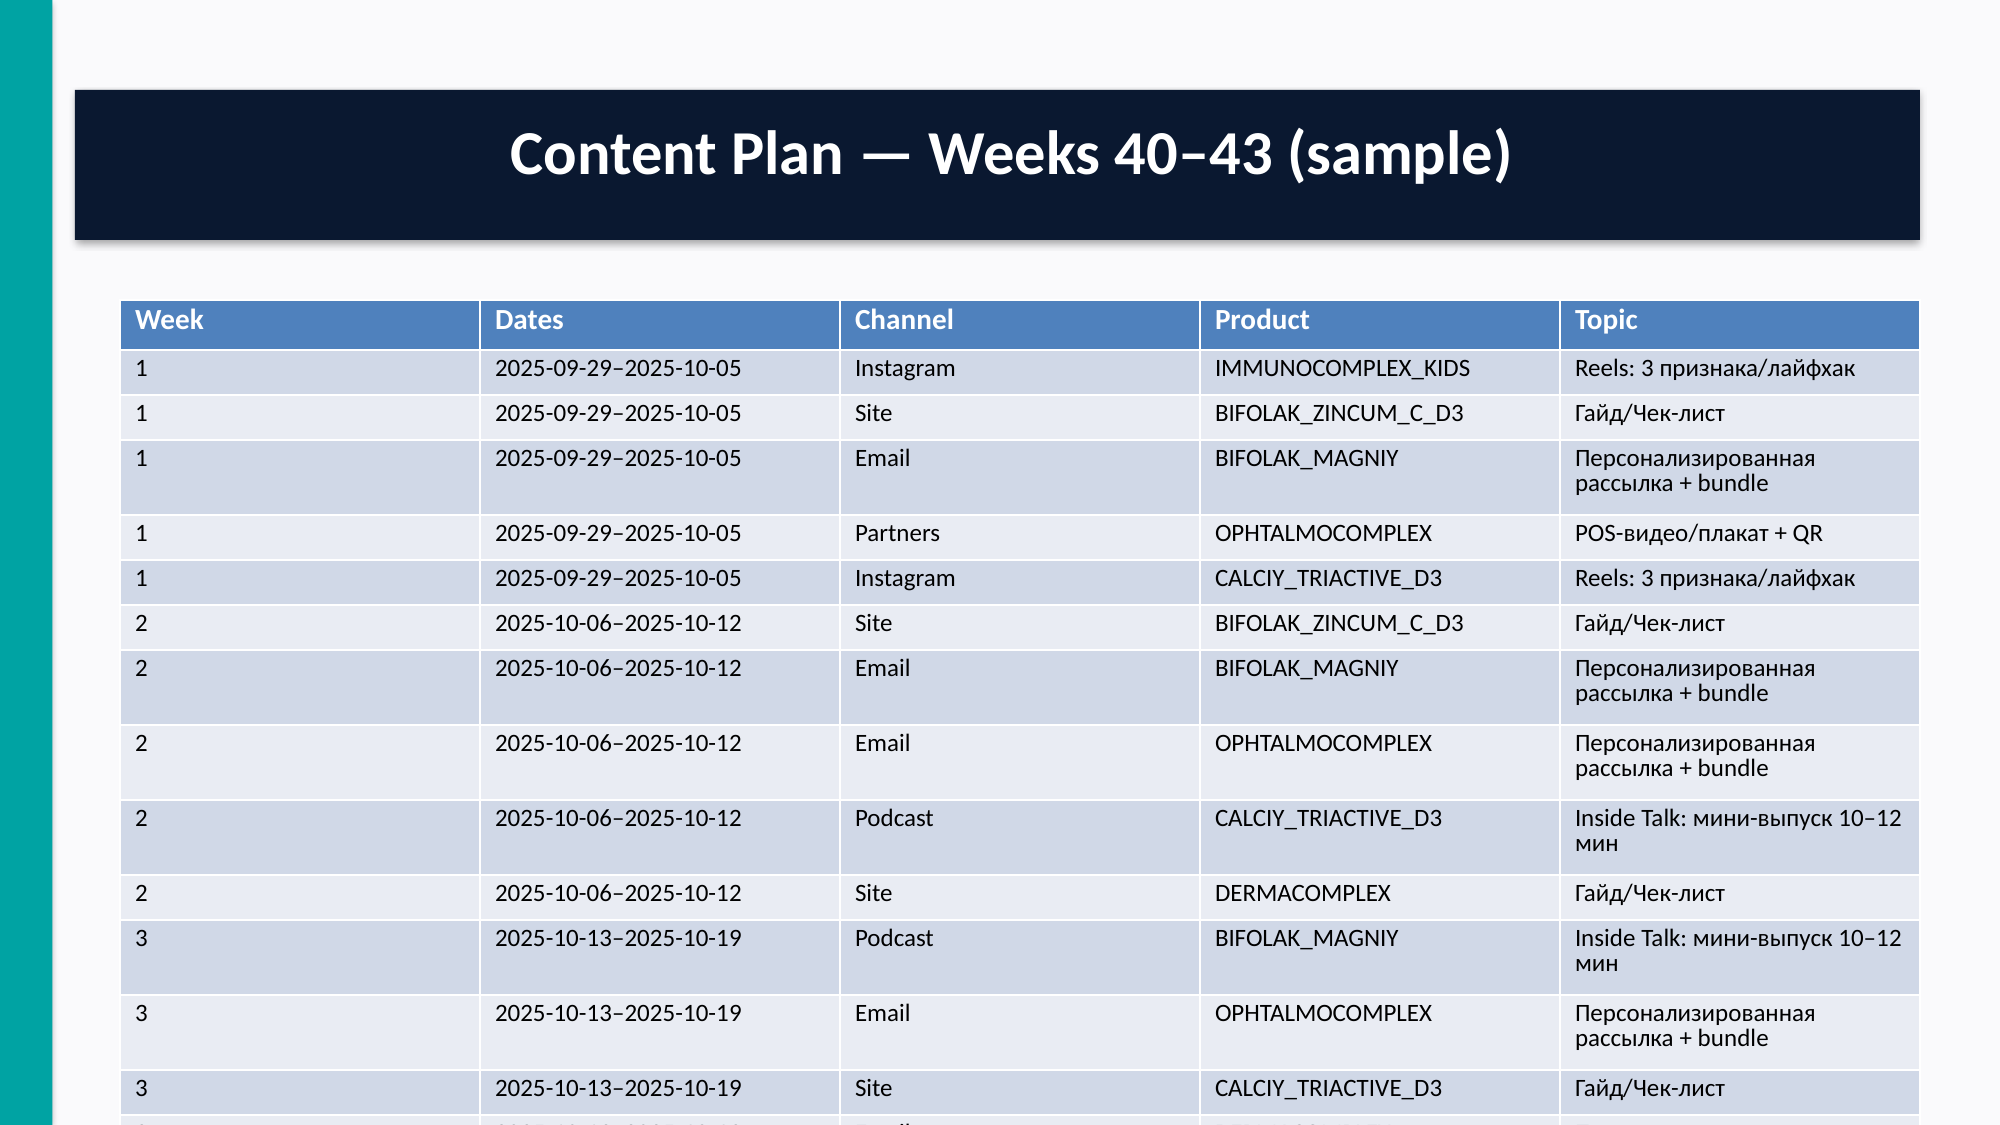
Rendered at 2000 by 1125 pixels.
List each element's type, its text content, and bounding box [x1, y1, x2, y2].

table_cell 2025-09-29–2025-10-05 [481, 351, 839, 394]
table_cell Персонализированная рассылка + bundle [1561, 1116, 1919, 1125]
table_cell Гайд/Чек-лист [1561, 396, 1919, 439]
table_cell Email [841, 996, 1199, 1069]
table_cell 3 [121, 996, 479, 1069]
table_cell 2025-10-06–2025-10-12 [481, 801, 839, 874]
table_cell Site [841, 396, 1199, 439]
table_cell Instagram [841, 561, 1199, 604]
table_cell Персонализированная рассылка + bundle [1561, 726, 1919, 799]
table_cell Email [841, 1116, 1199, 1125]
table_cell 2025-10-13–2025-10-19 [481, 1071, 839, 1114]
table_cell Email [841, 651, 1199, 724]
table_cell Podcast [841, 921, 1199, 994]
table_cell DERMACOMPLEX [1201, 1116, 1559, 1125]
table_cell 1 [121, 441, 479, 514]
table_cell 1 [121, 561, 479, 604]
table_cell Гайд/Чек-лист [1561, 1071, 1919, 1114]
table_cell 2025-10-13–2025-10-19 [481, 1116, 839, 1125]
table_cell IMMUNOCOMPLEX_KIDS [1201, 351, 1559, 394]
table_cell Inside Talk: мини-выпуск 10–12 мин [1561, 921, 1919, 994]
table_header Dates [481, 301, 839, 349]
table_cell 1 [121, 351, 479, 394]
table_cell CALCIY_TRIACTIVE_D3 [1201, 561, 1559, 604]
table_cell Гайд/Чек-лист [1561, 876, 1919, 919]
table_cell 2025-09-29–2025-10-05 [481, 561, 839, 604]
table_cell 3 [121, 1071, 479, 1114]
table_cell 2025-10-13–2025-10-19 [481, 921, 839, 994]
text_box [54, 0, 2000, 1125]
table_cell OPHTALMOCOMPLEX [1201, 996, 1559, 1069]
table_cell 3 [121, 1116, 479, 1125]
table_cell 2025-09-29–2025-10-05 [481, 516, 839, 559]
table_cell 2 [121, 651, 479, 724]
table_cell 2 [121, 876, 479, 919]
table_cell 2025-10-13–2025-10-19 [481, 996, 839, 1069]
table_cell Email [841, 441, 1199, 514]
table_cell 1 [121, 396, 479, 439]
text_box Content Plan — Weeks 40–43 (sample) [495, 104, 1529, 195]
table_cell 2 [121, 726, 479, 799]
table_header Product [1201, 301, 1559, 349]
table_cell 2025-09-29–2025-10-05 [481, 396, 839, 439]
table_cell BIFOLAK_ZINCUM_C_D3 [1201, 396, 1559, 439]
table_cell 2025-10-06–2025-10-12 [481, 726, 839, 799]
table_cell 2 [121, 606, 479, 649]
table_cell Inside Talk: мини-выпуск 10–12 мин [1561, 801, 1919, 874]
table_cell Site [841, 606, 1199, 649]
table_header Channel [841, 301, 1199, 349]
table_cell BIFOLAK_MAGNIY [1201, 651, 1559, 724]
table_cell 2 [121, 801, 479, 874]
table_cell Персонализированная рассылка + bundle [1561, 441, 1919, 514]
table_cell Персонализированная рассылка + bundle [1561, 651, 1919, 724]
table_cell 2025-10-06–2025-10-12 [481, 606, 839, 649]
table_cell 2025-10-06–2025-10-12 [481, 876, 839, 919]
table_cell Reels: 3 признака/лайфхак [1561, 351, 1919, 394]
table_cell CALCIY_TRIACTIVE_D3 [1201, 1071, 1559, 1114]
table_cell BIFOLAK_ZINCUM_C_D3 [1201, 606, 1559, 649]
table_cell CALCIY_TRIACTIVE_D3 [1201, 801, 1559, 874]
table_cell Instagram [841, 351, 1199, 394]
table_cell BIFOLAK_MAGNIY [1201, 441, 1559, 514]
table_cell DERMACOMPLEX [1201, 876, 1559, 919]
table_cell BIFOLAK_MAGNIY [1201, 921, 1559, 994]
table_header Week [121, 301, 479, 349]
table_cell 2025-09-29–2025-10-05 [481, 441, 839, 514]
table_cell 3 [121, 921, 479, 994]
table_cell OPHTALMOCOMPLEX [1201, 726, 1559, 799]
table_cell 2025-10-06–2025-10-12 [481, 651, 839, 724]
table_cell POS-видео/плакат + QR [1561, 516, 1919, 559]
table_cell Гайд/Чек-лист [1561, 606, 1919, 649]
table_cell Reels: 3 признака/лайфхак [1561, 561, 1919, 604]
table_cell OPHTALMOCOMPLEX [1201, 516, 1559, 559]
text_box [74, 89, 1921, 241]
table_cell Email [841, 726, 1199, 799]
table_cell Site [841, 1071, 1199, 1114]
table_cell Персонализированная рассылка + bundle [1561, 996, 1919, 1069]
text_box [0, 0, 53, 1125]
table_header Topic [1561, 301, 1919, 349]
table_cell 1 [121, 516, 479, 559]
table_cell Site [841, 876, 1199, 919]
table_cell Podcast [841, 801, 1199, 874]
table_cell Partners [841, 516, 1199, 559]
